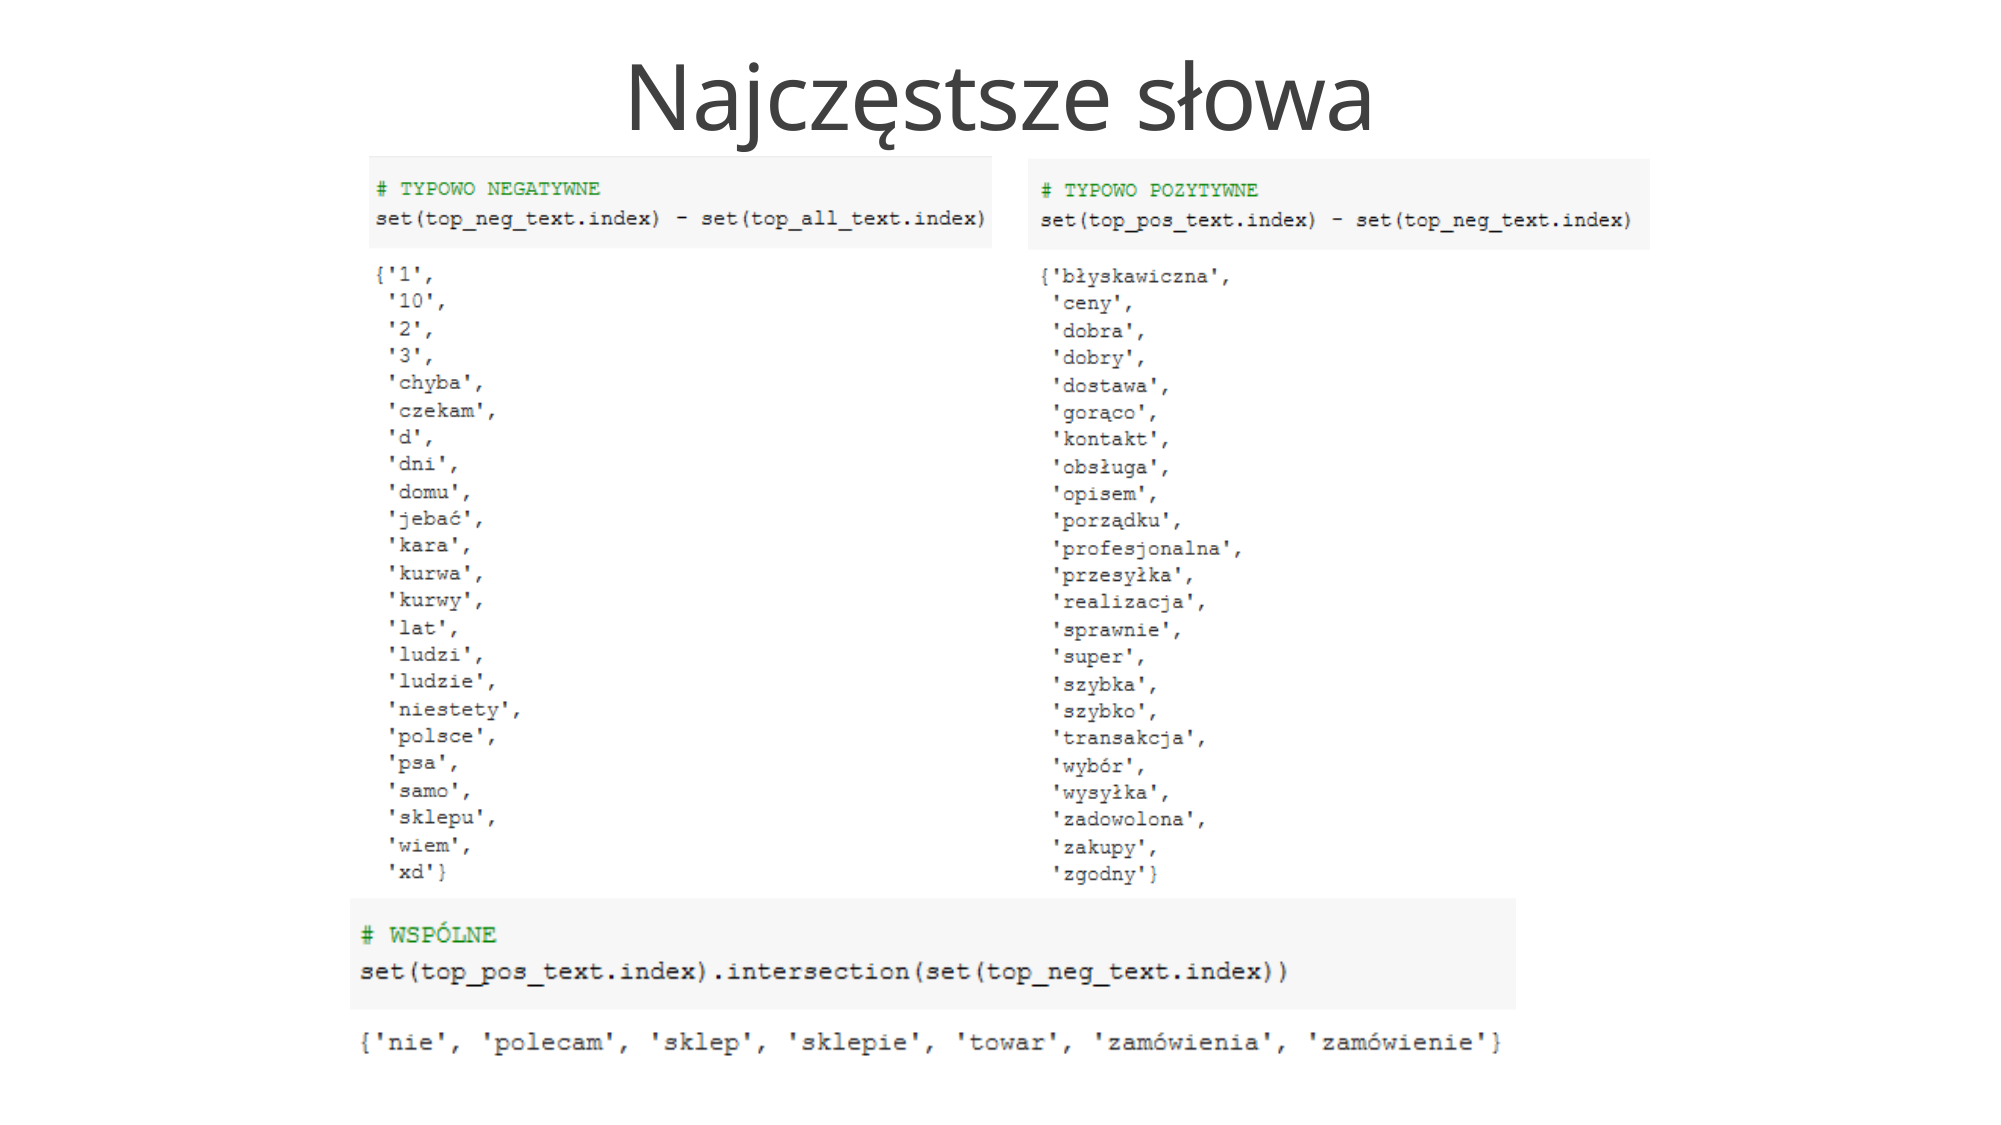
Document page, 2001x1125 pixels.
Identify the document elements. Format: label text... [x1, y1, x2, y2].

picture [349, 155, 1651, 1101]
title Najczęstsze słowa [350, 47, 1650, 157]
